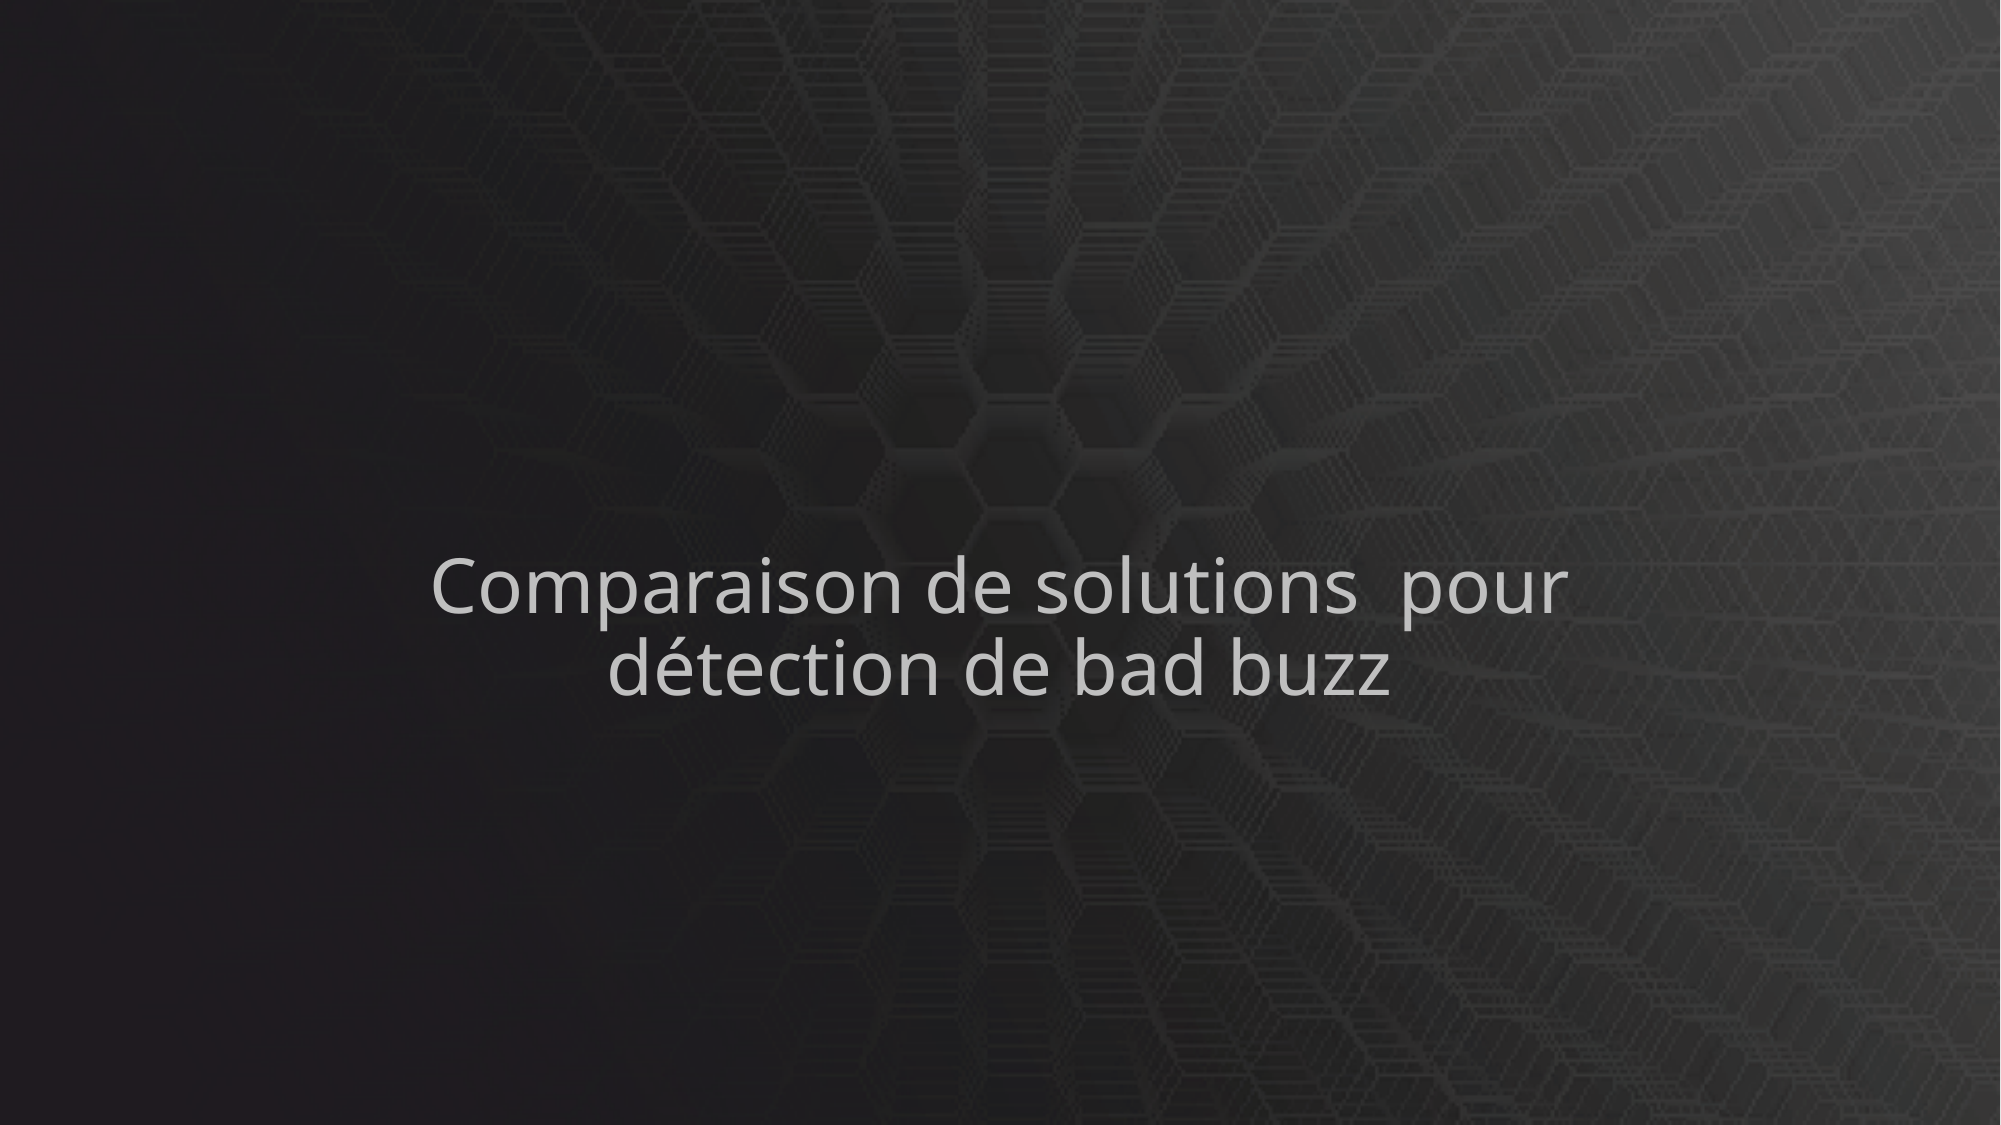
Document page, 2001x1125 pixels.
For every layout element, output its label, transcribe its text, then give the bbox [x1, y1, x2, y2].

picture [0, 0, 2001, 1125]
title Comparaison de solutions pour détection de bad buzz [249, 403, 1750, 795]
